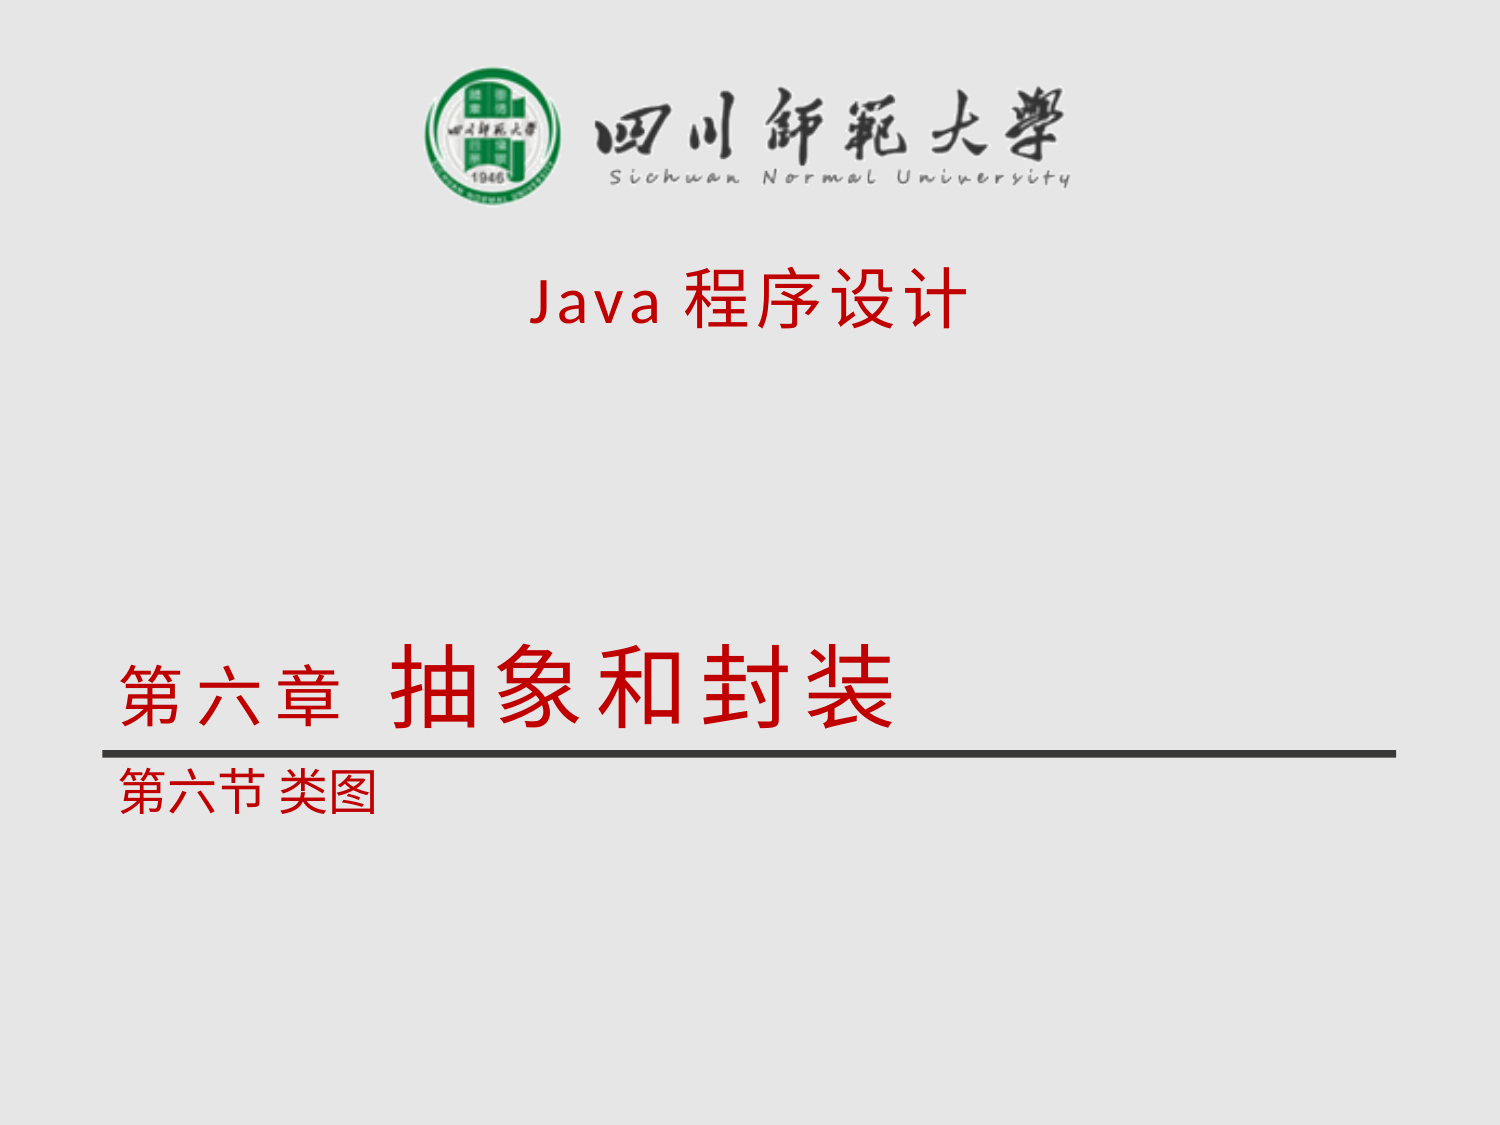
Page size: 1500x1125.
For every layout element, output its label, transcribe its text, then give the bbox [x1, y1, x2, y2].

picture [420, 54, 1080, 210]
title 第六章 抽象和封装 [102, 562, 1397, 749]
list 第六节 类图 [102, 759, 1397, 999]
subtitle Java程序设计 [186, 258, 1312, 353]
